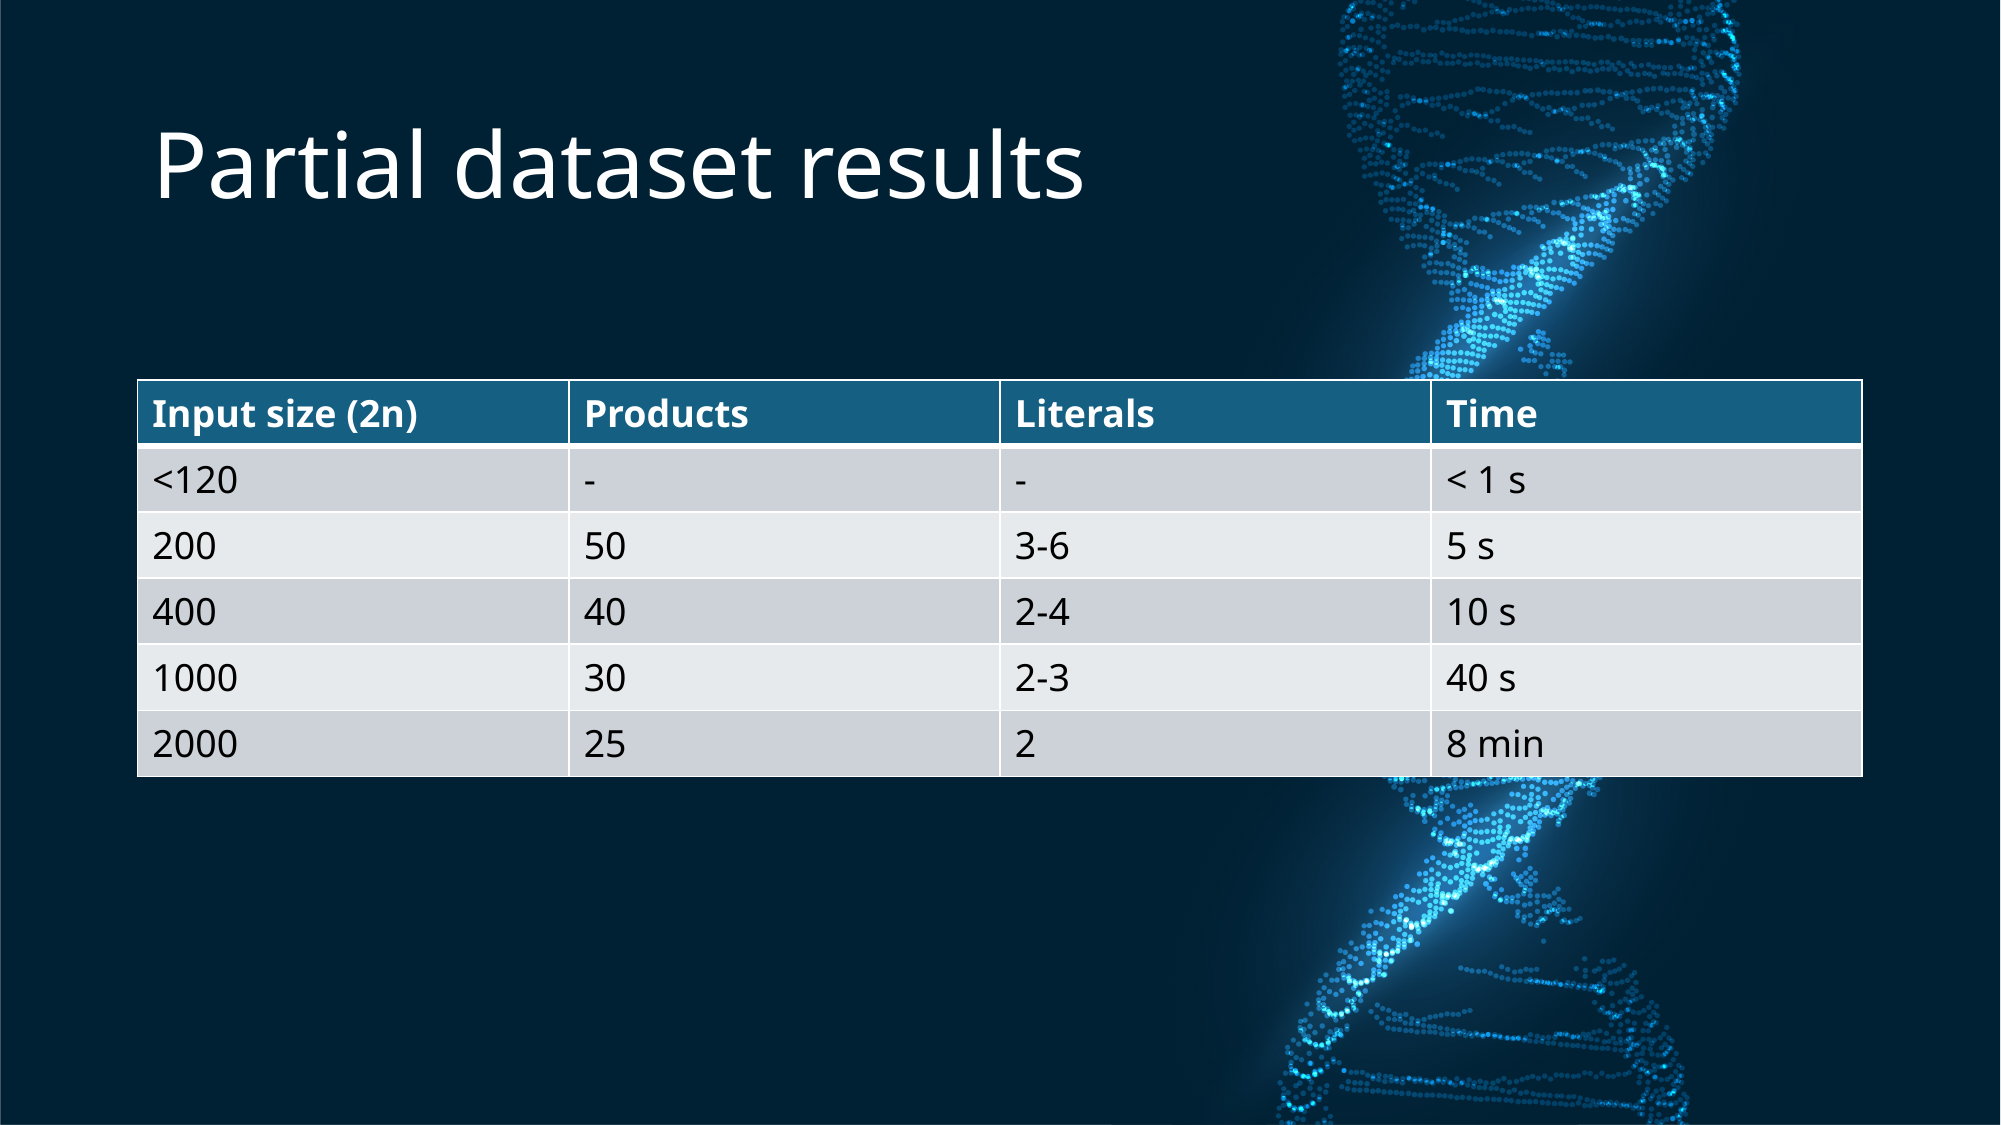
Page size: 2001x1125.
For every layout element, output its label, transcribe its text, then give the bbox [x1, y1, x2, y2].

table_cell 10 s [1432, 579, 1861, 643]
table_header Time [1432, 381, 1861, 443]
table_cell 400 [138, 579, 568, 643]
table_header Products [570, 381, 999, 443]
table_cell 2000 [138, 711, 568, 776]
table_cell 2-4 [1001, 579, 1430, 643]
table_cell 3-6 [1001, 513, 1430, 577]
table_header Input size (2n) [138, 381, 568, 443]
table_cell 200 [138, 513, 568, 577]
title Partial dataset results [137, 59, 1863, 278]
table_header Literals [1001, 381, 1430, 443]
picture [0, 0, 2001, 1125]
table_cell 40 [570, 579, 999, 643]
table_cell 5 s [1432, 513, 1861, 577]
table_cell 2 [1001, 711, 1430, 776]
table_cell 8 min [1432, 711, 1861, 776]
table_cell < 1 s [1432, 449, 1861, 511]
table_cell 25 [570, 711, 999, 776]
table_cell 2-3 [1001, 645, 1430, 710]
table_cell 40 s [1432, 645, 1861, 710]
table_cell - [1001, 449, 1430, 511]
table_cell <120 [138, 449, 568, 511]
table_cell 30 [570, 645, 999, 710]
table_cell 50 [570, 513, 999, 577]
table_cell 1000 [138, 645, 568, 710]
table_cell - [570, 449, 999, 511]
